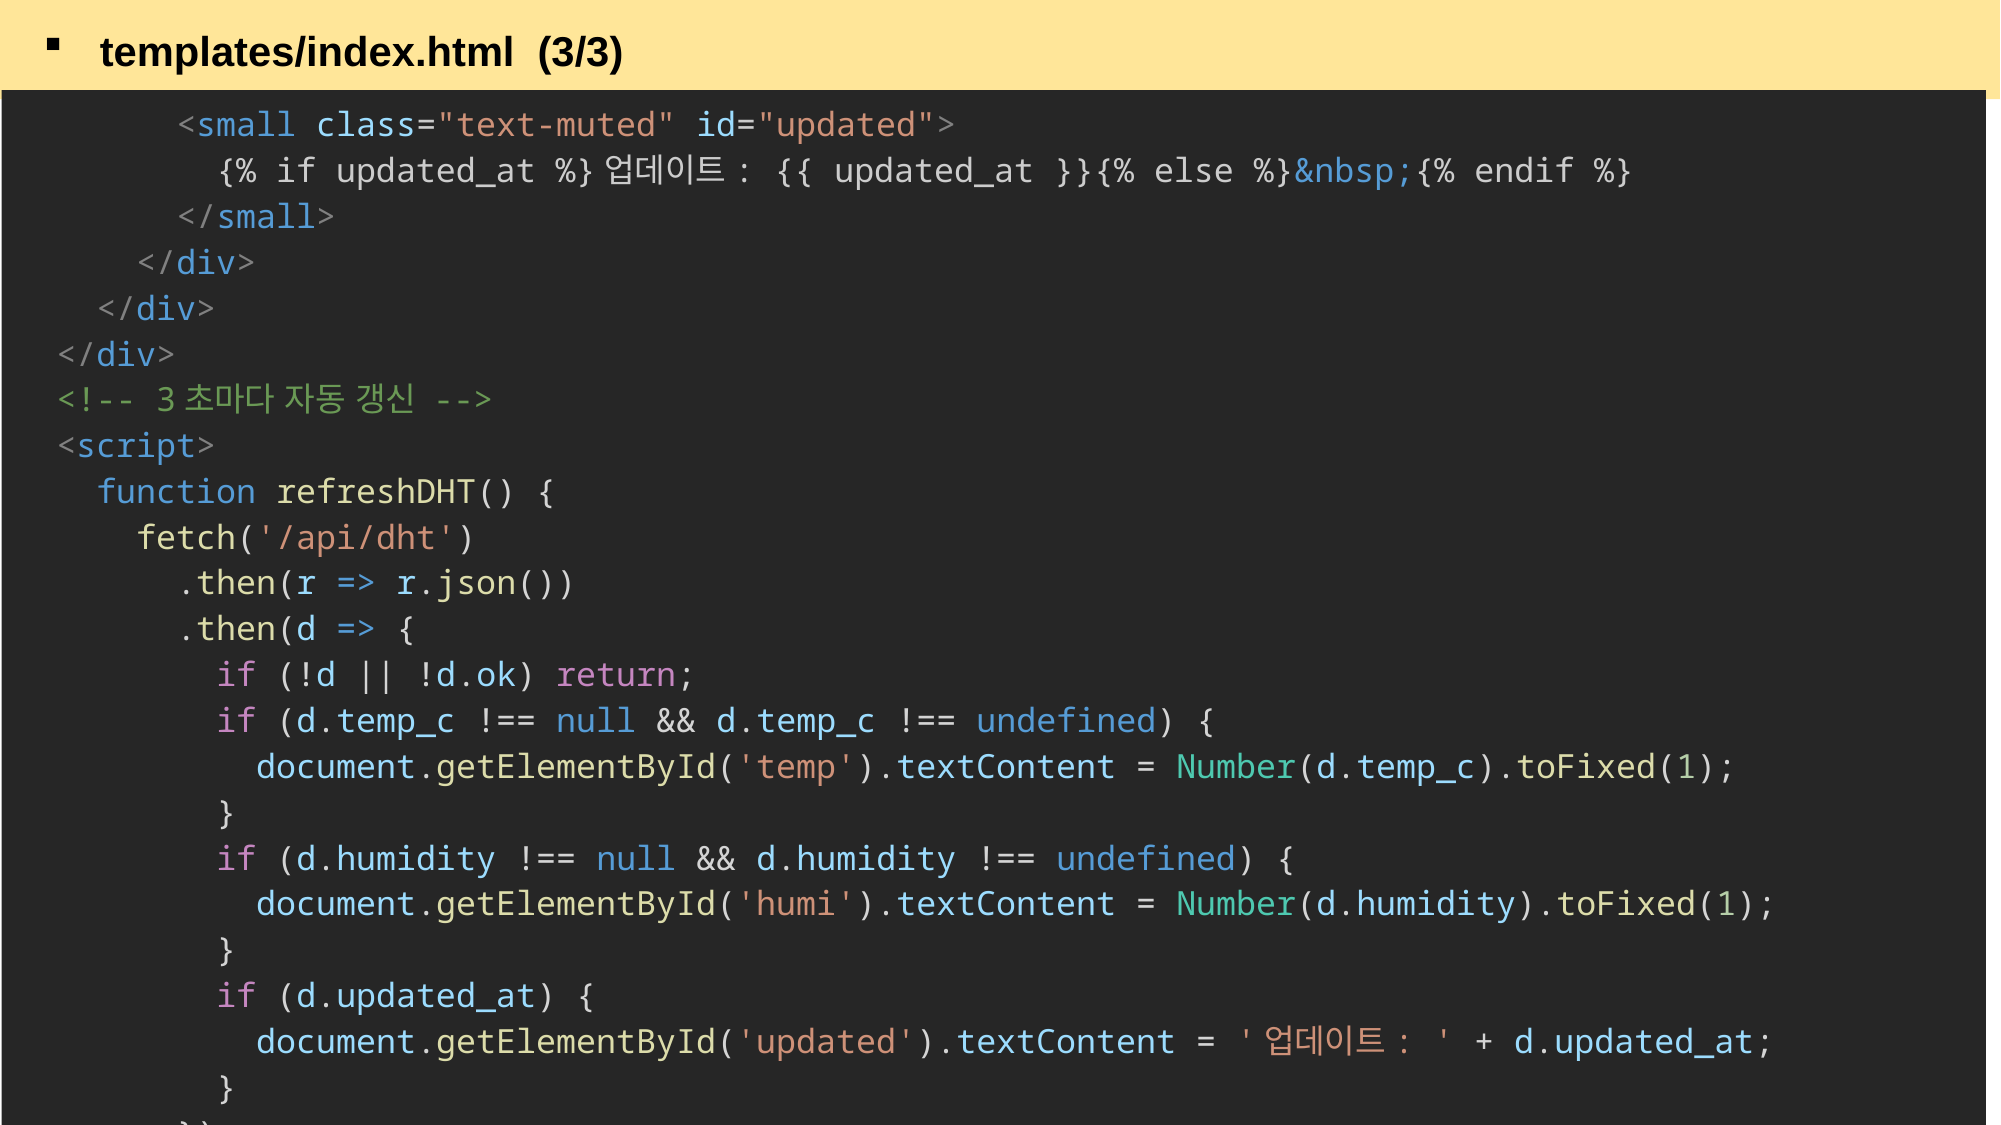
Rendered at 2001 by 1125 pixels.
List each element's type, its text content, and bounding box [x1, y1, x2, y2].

text_box <small class="text-muted" id="updated"> {% if updated_at %}업데이트: {{ updated_at }}{% else %}&nbsp;{% endif %} </small> </div> </div> </div> <!-- 3초마다 자동 갱신 --> <script> function refreshDHT() { fetch('/api/dht') .then(r => r.json()) .then(d => { if (!d || !d.ok) return; if (d.temp_c !== null && d.temp_c !== undefined) { document.getElementById('temp').textContent = Number(d.temp_c).toFixed(1); } if (d.humidity !== null && d.humidity !== undefined) { document.getElementById('humi').textContent = Number(d.humidity).toFixed(1); } if (d.updated_at) { document.getElementById('updated').textContent = '업데이트: ' + d.updated_at; } }) .catch(() => {}); } refreshDHT(); // 최초 1회 setInterval(refreshDHT, 3000); // 3초마다 갱신 </script> </body> </html> [1, 90, 1986, 1125]
text_box templates/index.html (3/3) [0, 0, 2000, 100]
